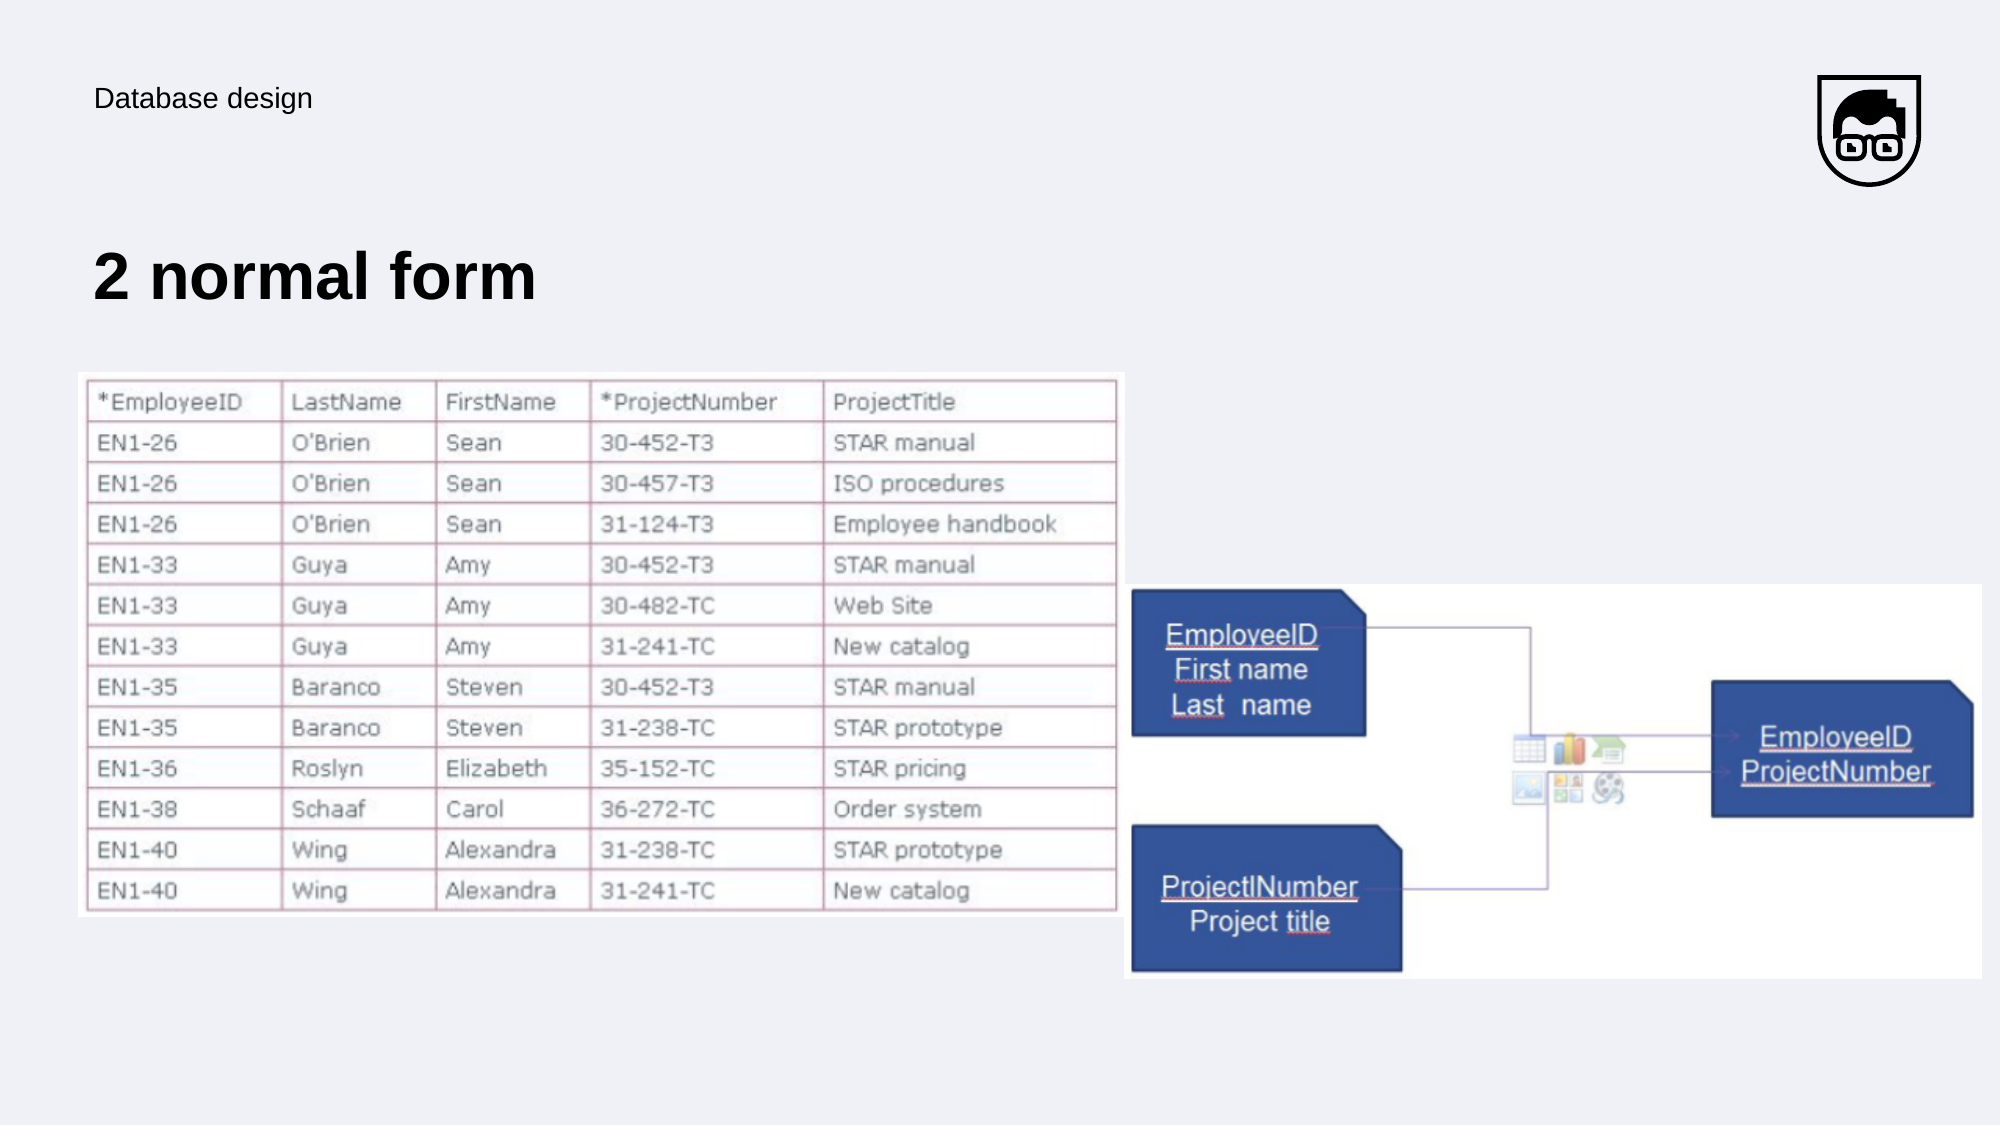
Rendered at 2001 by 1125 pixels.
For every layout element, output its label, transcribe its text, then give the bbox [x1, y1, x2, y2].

title 2 normal form [78, 224, 1851, 439]
list Database design [78, 75, 1000, 150]
picture [78, 372, 1982, 980]
